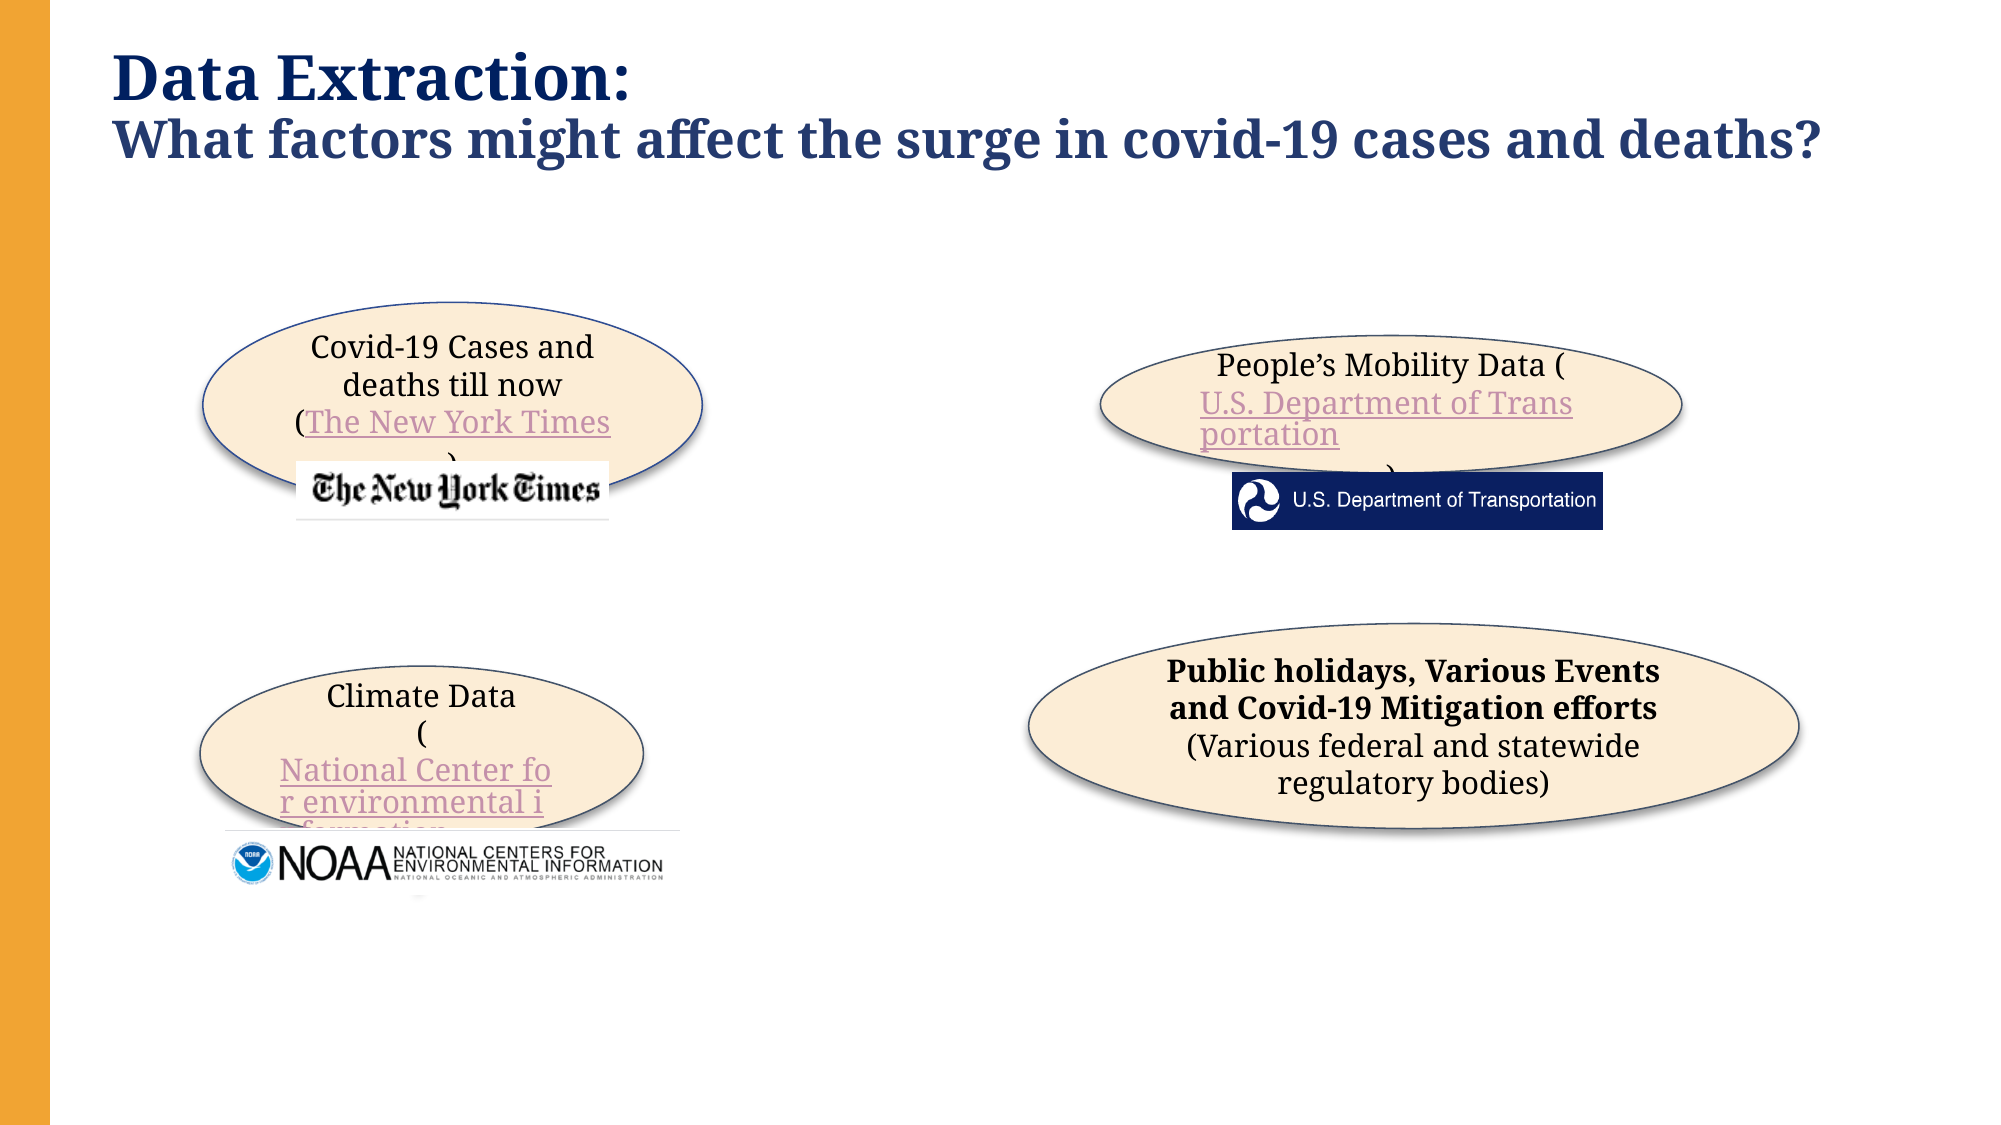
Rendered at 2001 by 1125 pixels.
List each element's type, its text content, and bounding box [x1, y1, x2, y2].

text_box Public holidays, Various Events and Covid-19 Mitigation efforts (Various federal and statewide regulatory bodies) [1027, 622, 1800, 830]
text_box Data Extraction: What factors might affect the surge in covid-19 cases and deaths? [97, 39, 1975, 225]
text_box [1100, 335, 1683, 530]
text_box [202, 302, 703, 528]
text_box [199, 665, 681, 895]
